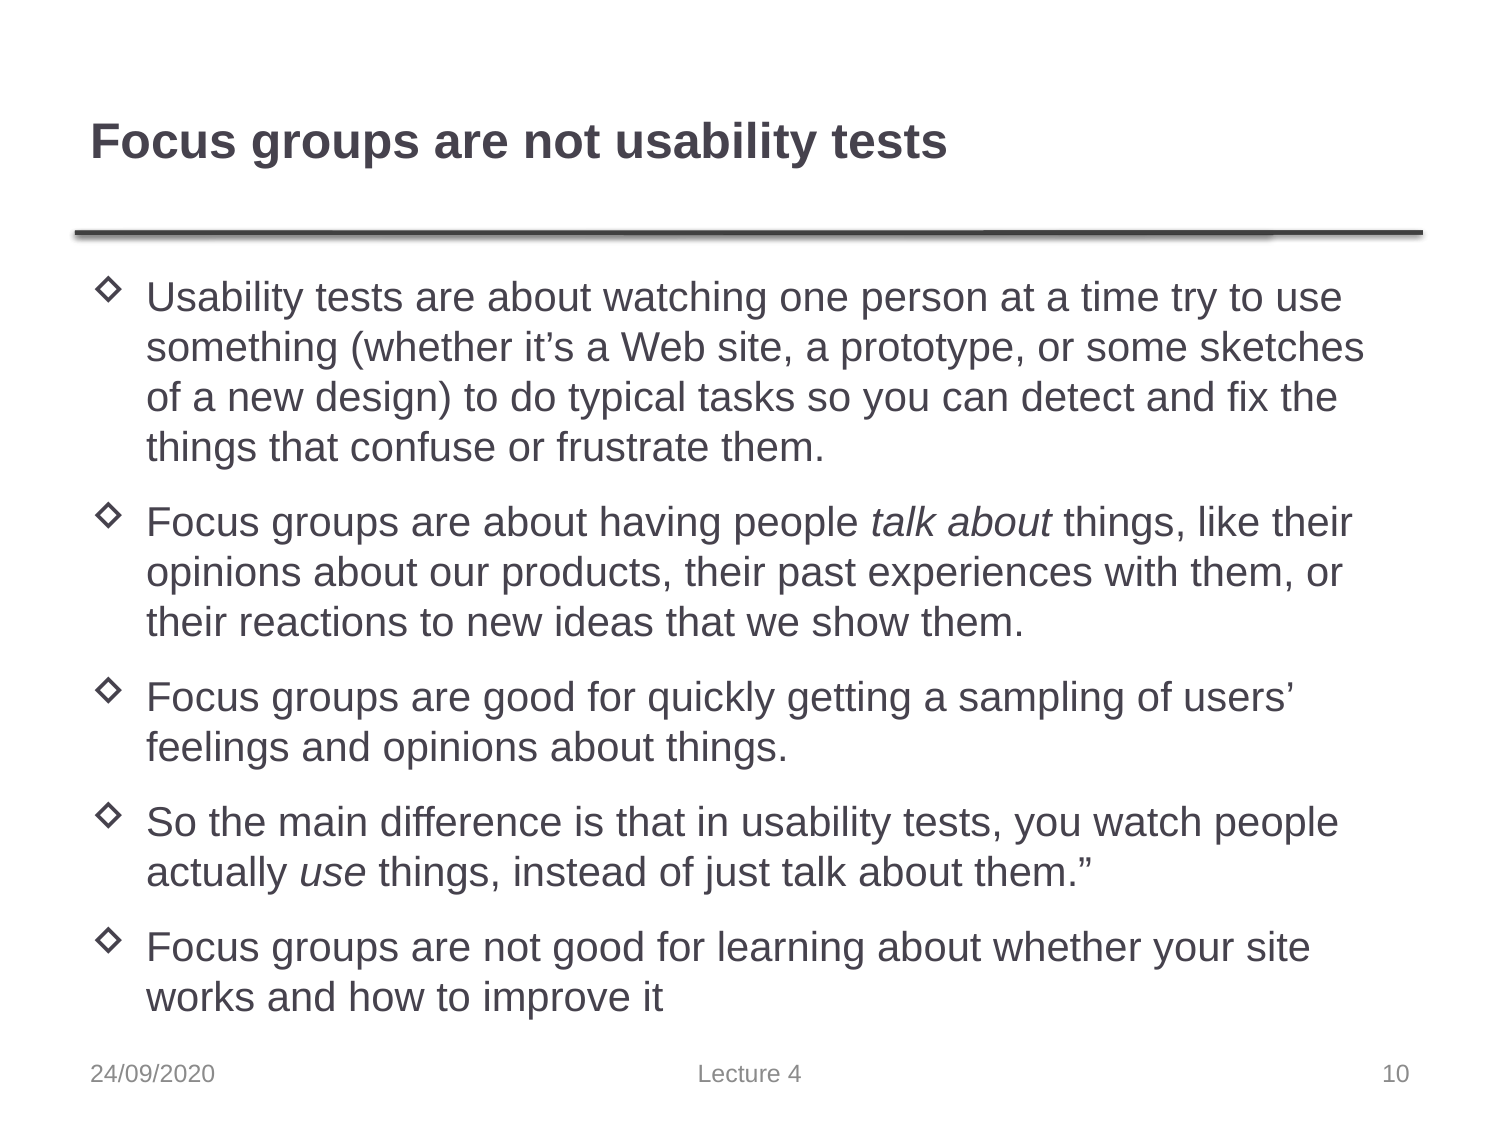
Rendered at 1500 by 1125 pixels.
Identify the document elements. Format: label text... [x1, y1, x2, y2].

title Focus groups are not usability tests [74, 44, 1426, 233]
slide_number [75, 1073, 425, 1103]
footer Lecture 4 [512, 1073, 988, 1103]
slide_number 10 [1074, 1073, 1425, 1103]
list Usability tests are about watching one person at a time try to use something (whether it’s a Web site, a prototype, or some sketches of a new design) to do typical tasks so you can detect and fix the things that confuse or frustrate them. Focus groups are about having people talk about things, like their opinions about our products, their past experiences with them, or their reactions to new ideas that we show them. Focus groups are good for quickly getting a sampling of users’ feelings and opinions about things. So the main difference is that in usability tests, you watch people actually use things, instead of just talk about them.” Focus groups are not good for learning about whether your site works and how to improve it [75, 262, 1425, 1073]
